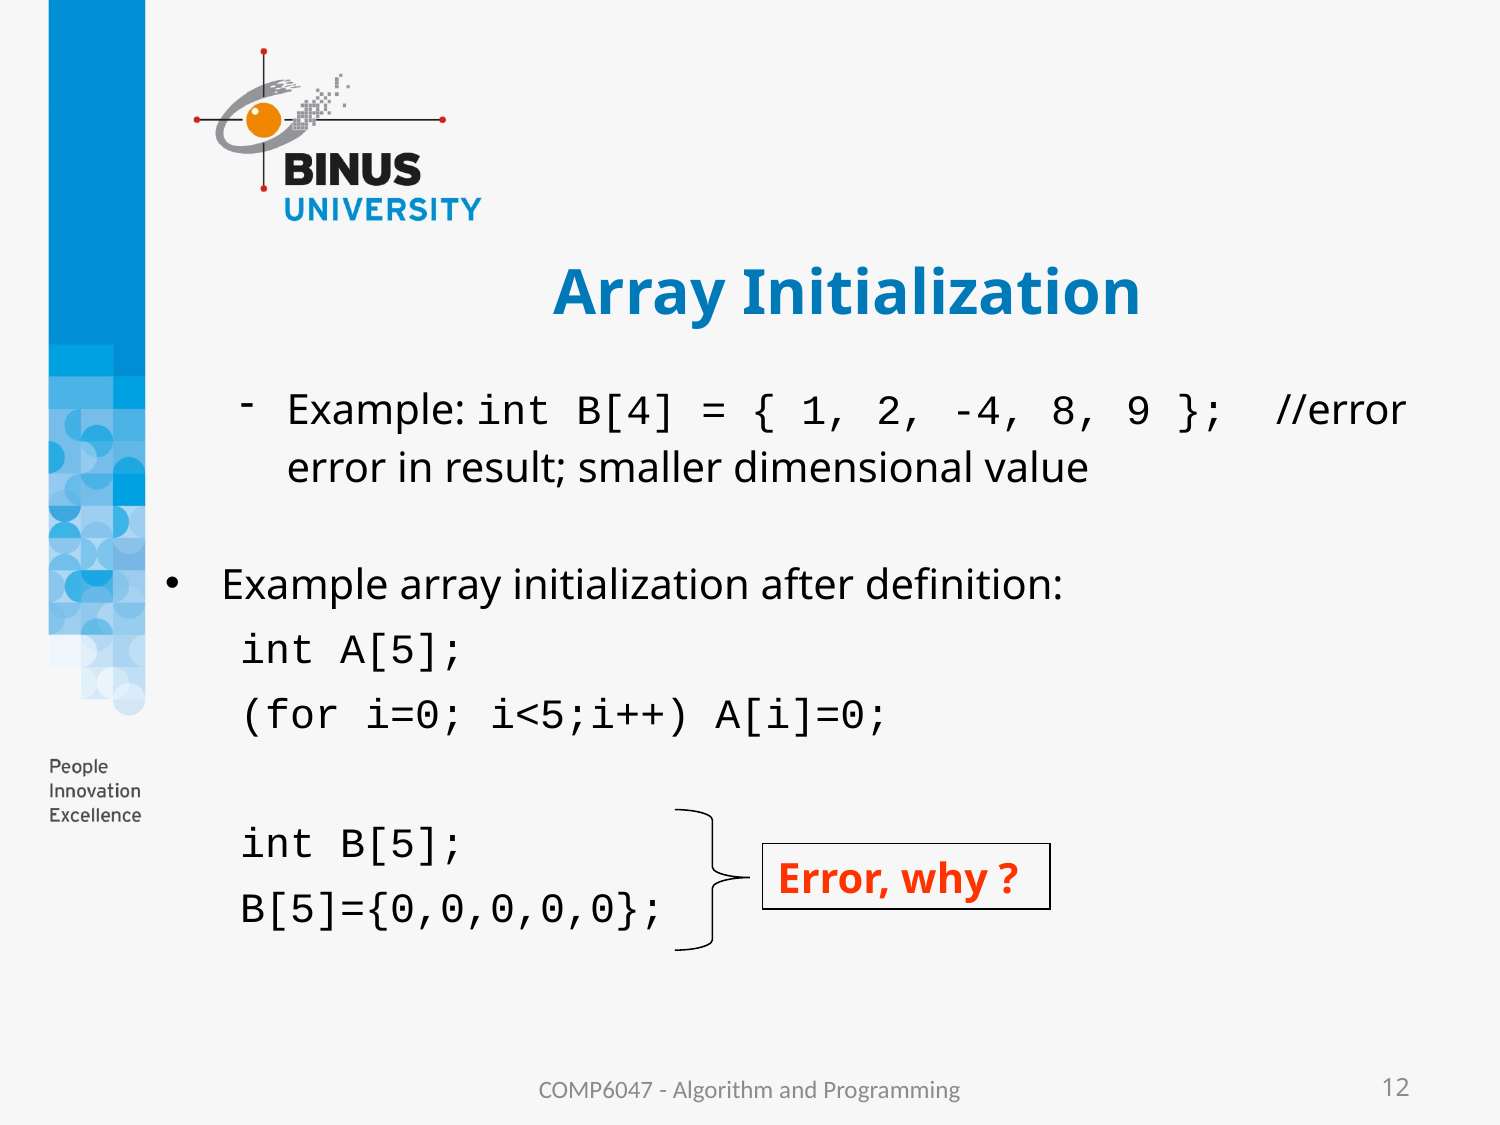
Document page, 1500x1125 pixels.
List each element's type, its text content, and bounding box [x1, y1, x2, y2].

slide_number 12 [1074, 1058, 1425, 1119]
list Example: int B[4] = { 1, 2, -4, 8, 9 }; //error error in result; smaller dimensional value Example array initialization after definition: int A[5]; (for i=0; i<5;i++) A[i]=0; int B[5]; B[5]={0,0,0,0,0}; [150, 375, 1438, 986]
footer COMP6047 - Algorithm and Programming [512, 1058, 988, 1119]
title Array Initialization [287, 224, 1409, 355]
picture [0, 0, 1500, 845]
text_box [674, 809, 750, 951]
text_box Error, why ? [762, 843, 1050, 909]
